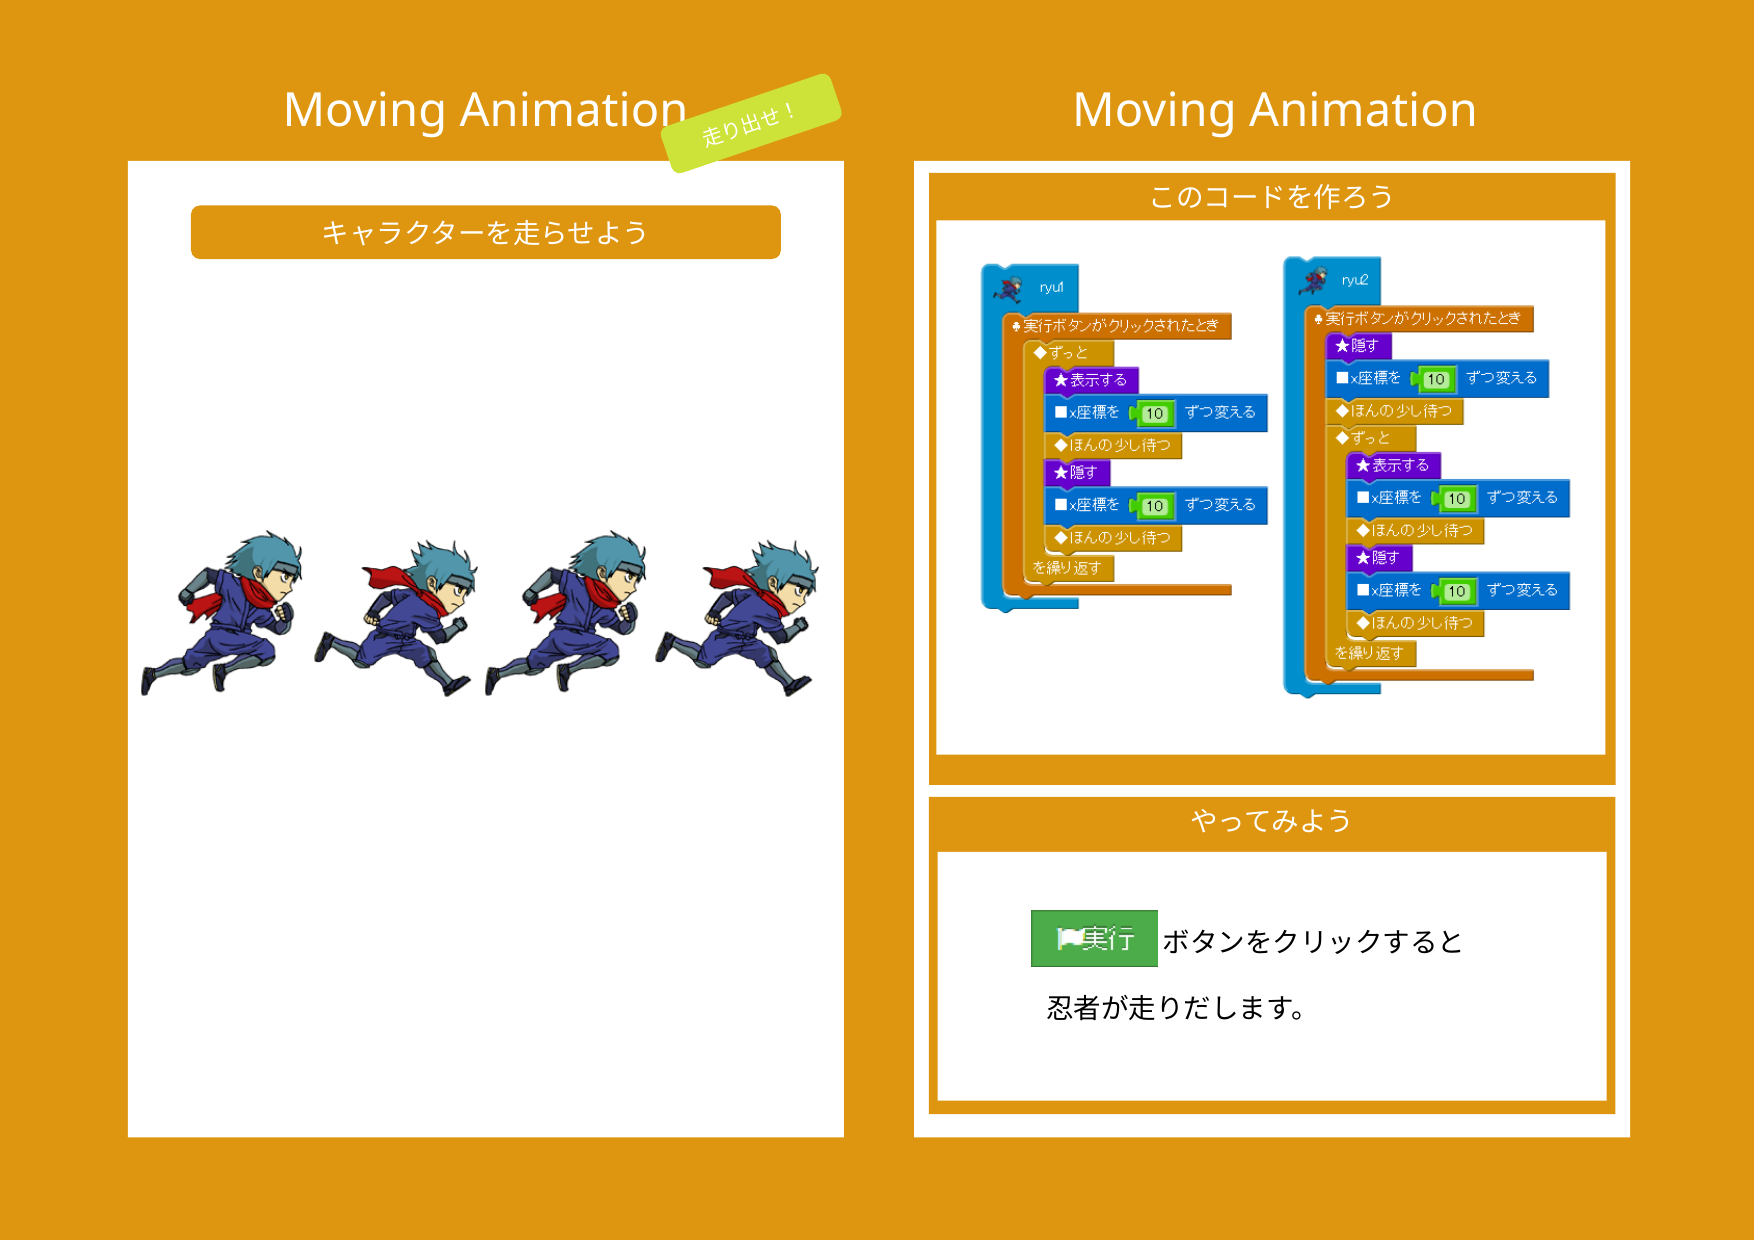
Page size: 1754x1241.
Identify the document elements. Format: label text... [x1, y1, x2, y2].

picture [1031, 910, 1159, 968]
text_box やってみよう [927, 795, 1617, 1116]
picture [965, 244, 1587, 715]
text_box [126, 159, 845, 1139]
text_box このコードを作ろう [927, 171, 1617, 787]
text_box Moving Animation [189, 68, 783, 148]
text_box [935, 219, 1607, 756]
text_box Moving Animation [978, 68, 1572, 148]
text_box [936, 850, 1608, 1102]
text_box [913, 159, 1632, 1139]
picture [136, 528, 823, 699]
text_box ボタンをクリックすると 忍者が走りだします。 [1031, 917, 1571, 1032]
text_box キャラクターを走らせよう [189, 203, 783, 261]
text_box 走り出せ！ [659, 72, 844, 175]
